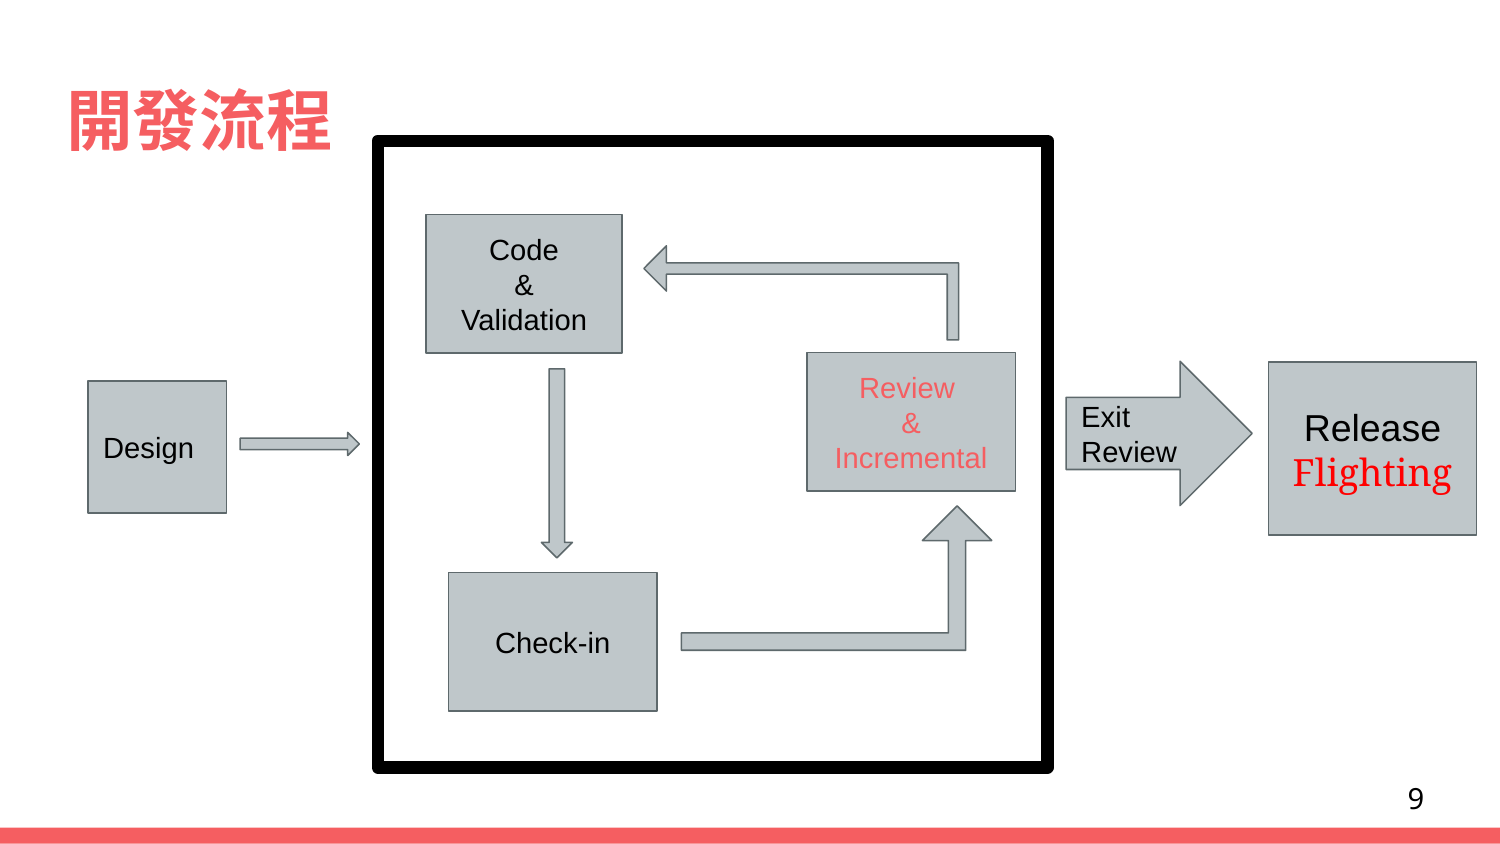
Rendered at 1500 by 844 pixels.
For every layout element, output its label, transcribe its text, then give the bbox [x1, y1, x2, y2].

text_box Design [88, 381, 227, 514]
text_box [681, 505, 992, 651]
text_box Code & Validation [425, 214, 623, 353]
text_box Review & Incremental [806, 352, 1016, 492]
text_box [541, 368, 573, 558]
text_box Exit Review [1066, 361, 1253, 506]
text_box Check-in [448, 572, 657, 711]
text_box [240, 432, 360, 456]
text_box [643, 245, 959, 340]
title 開發流程 [51, 64, 1449, 167]
slide_number ‹#› [1392, 767, 1483, 833]
text_box Release Flighting [1268, 362, 1477, 535]
text_box [377, 167, 1048, 768]
